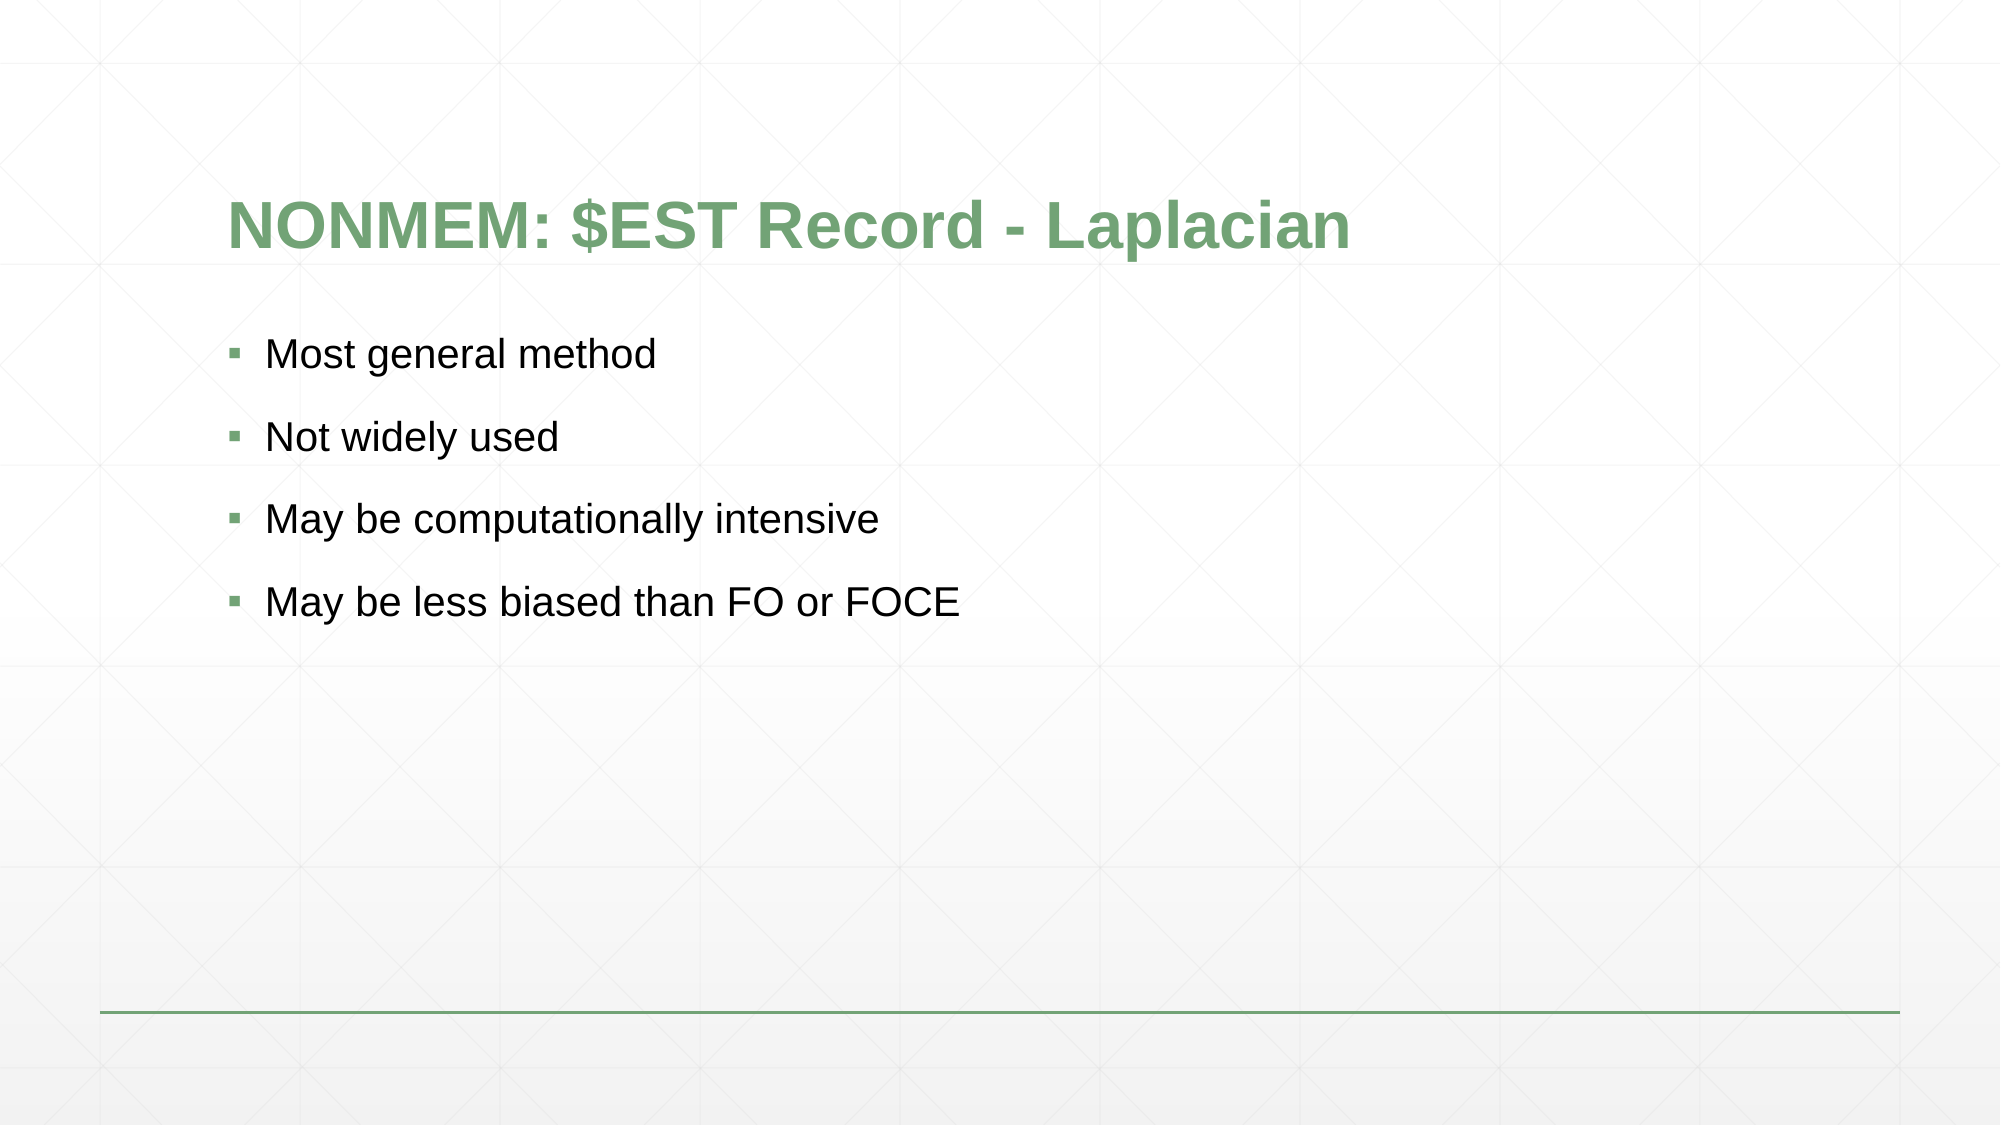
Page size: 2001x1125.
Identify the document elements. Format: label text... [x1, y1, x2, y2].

list Most general method Not widely used May be computationally intensive May be less biased than FO or FOCE [212, 324, 1788, 1015]
title NONMEM: $EST Record - Laplacian [212, 82, 1788, 271]
